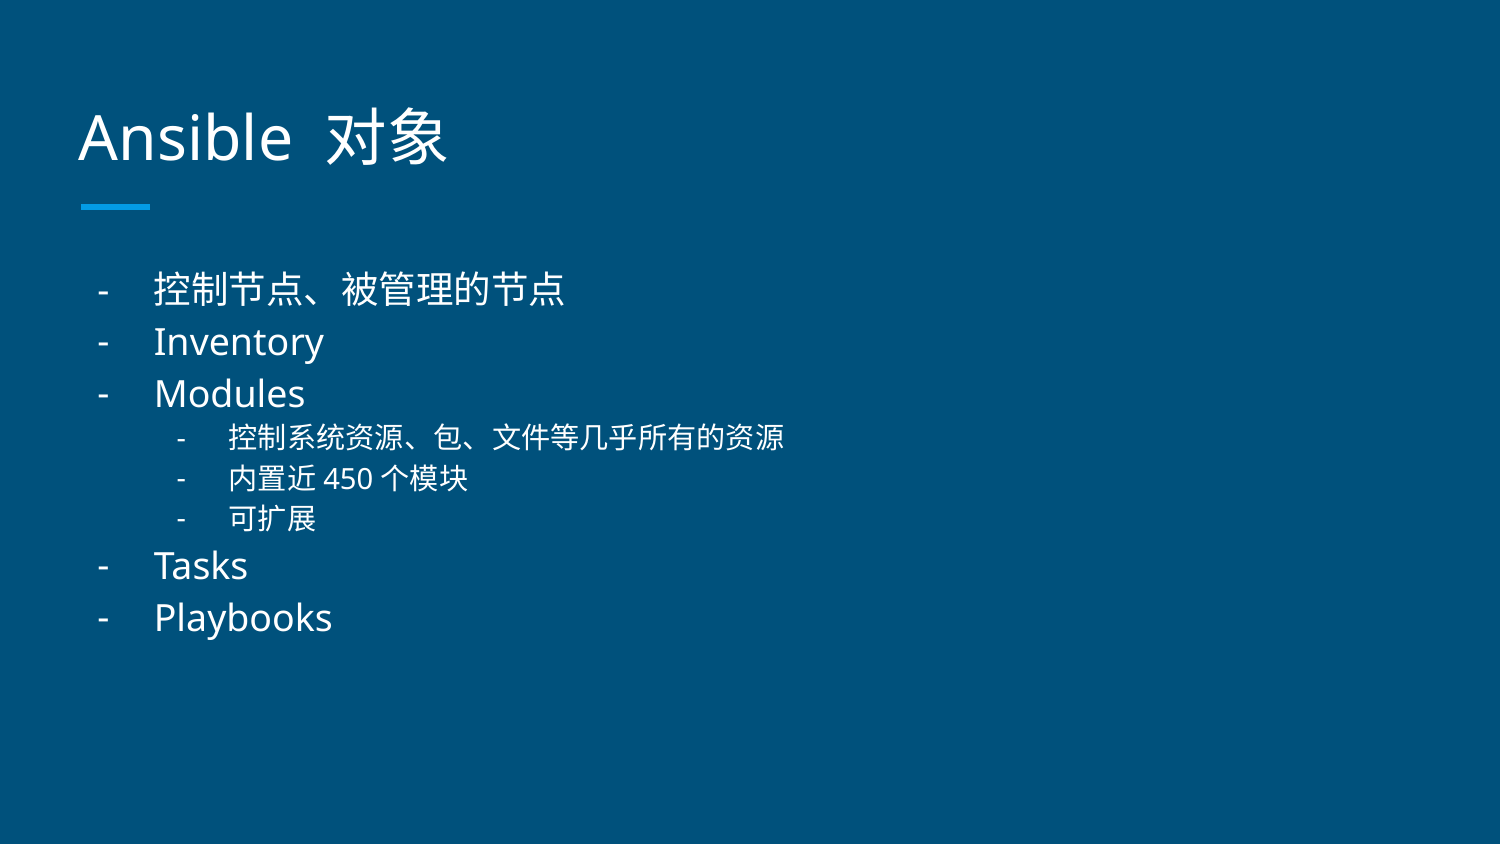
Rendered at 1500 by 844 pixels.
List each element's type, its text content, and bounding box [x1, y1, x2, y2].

title Ansible 对象 [63, 75, 1437, 188]
list 控制节点、被管理的节点 Inventory Modules 控制系统资源、包、文件等几乎所有的资源 内置近450个模块 可扩展 Tasks Playbooks [63, 244, 1437, 750]
